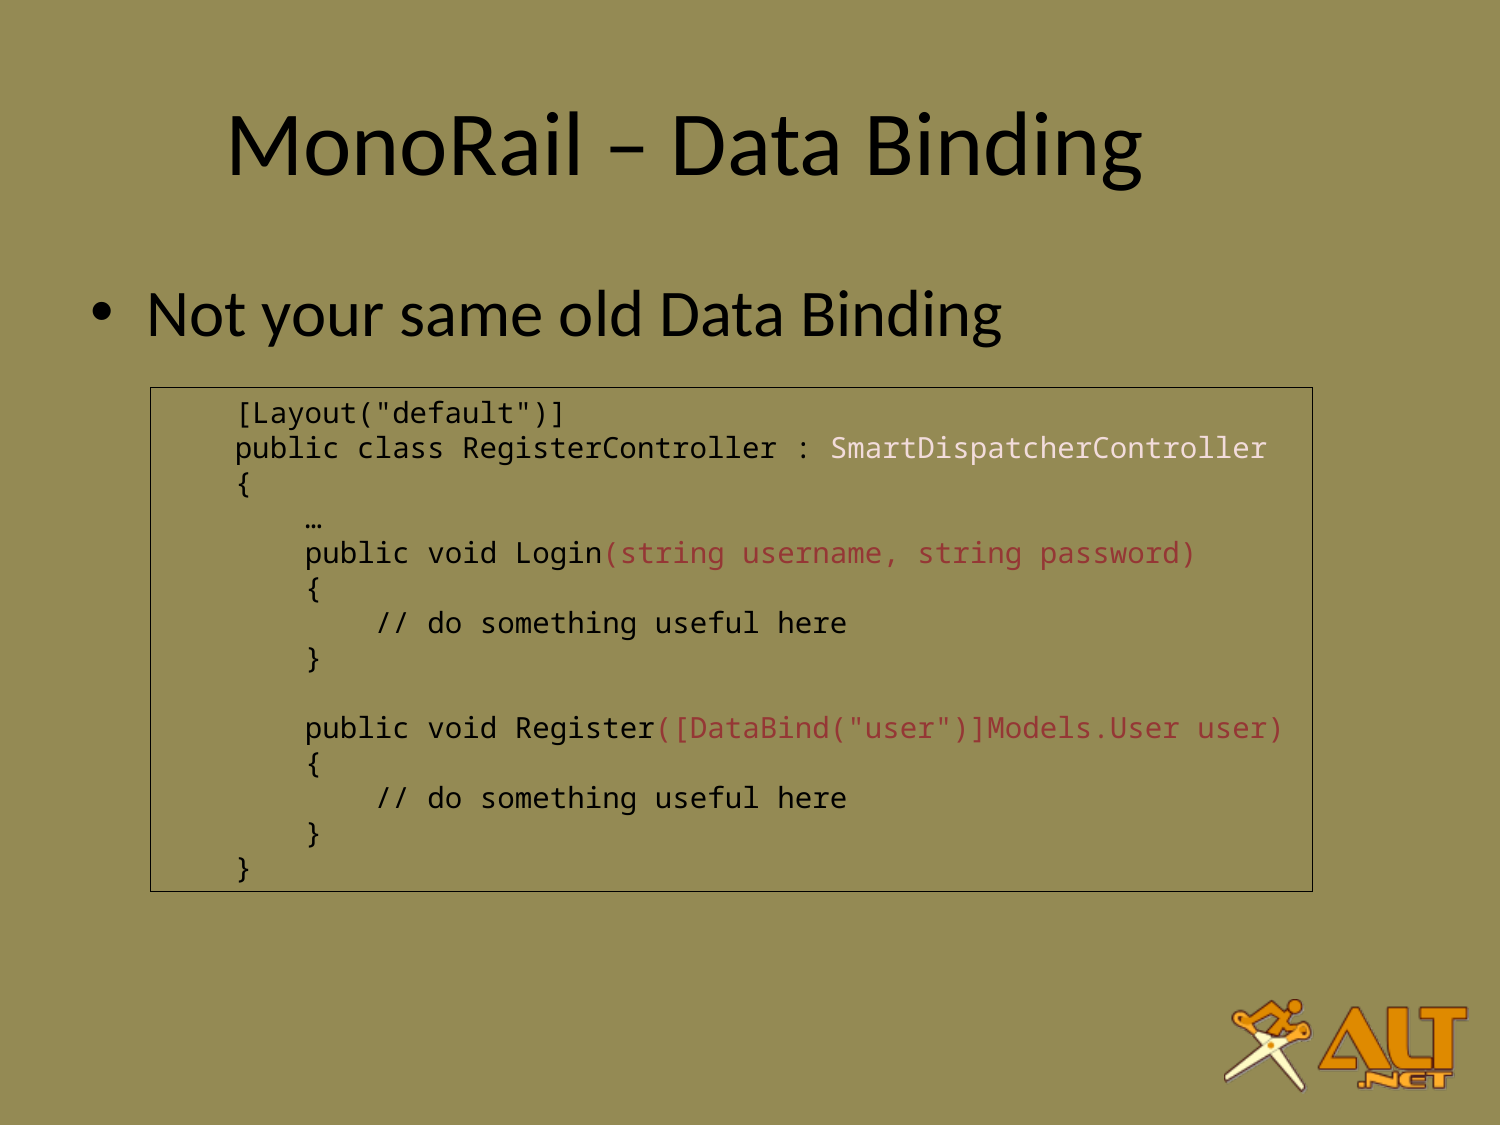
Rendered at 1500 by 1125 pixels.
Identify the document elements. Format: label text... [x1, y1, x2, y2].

title MonoRail – Data Binding [75, 45, 1425, 233]
text_box [Layout("default")] public class RegisterController : SmartDispatcherController { … public void Login(string username, string password) { // do something useful here } public void Register([DataBind("user")]Models.User user) { // do something useful here } } [150, 387, 1313, 892]
picture [1224, 999, 1469, 1094]
list Not your same old Data Binding [75, 262, 1425, 1005]
